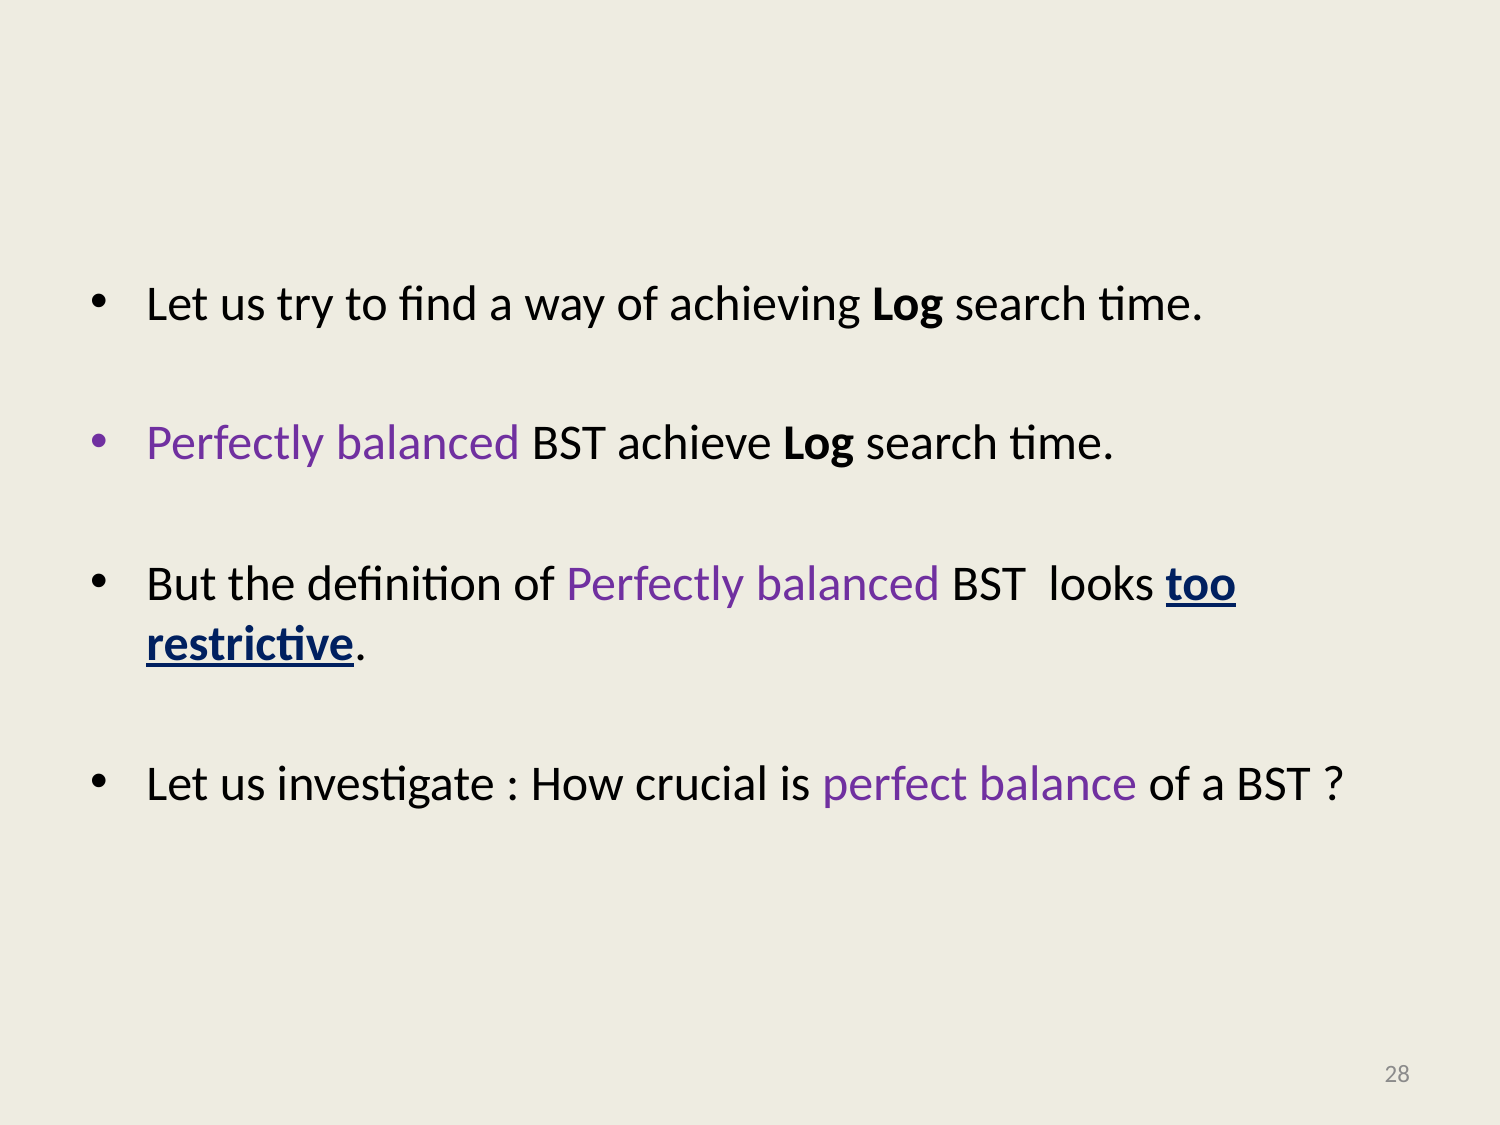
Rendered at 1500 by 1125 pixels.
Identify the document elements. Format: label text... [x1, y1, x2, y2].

slide_number 28 [1074, 1042, 1425, 1103]
